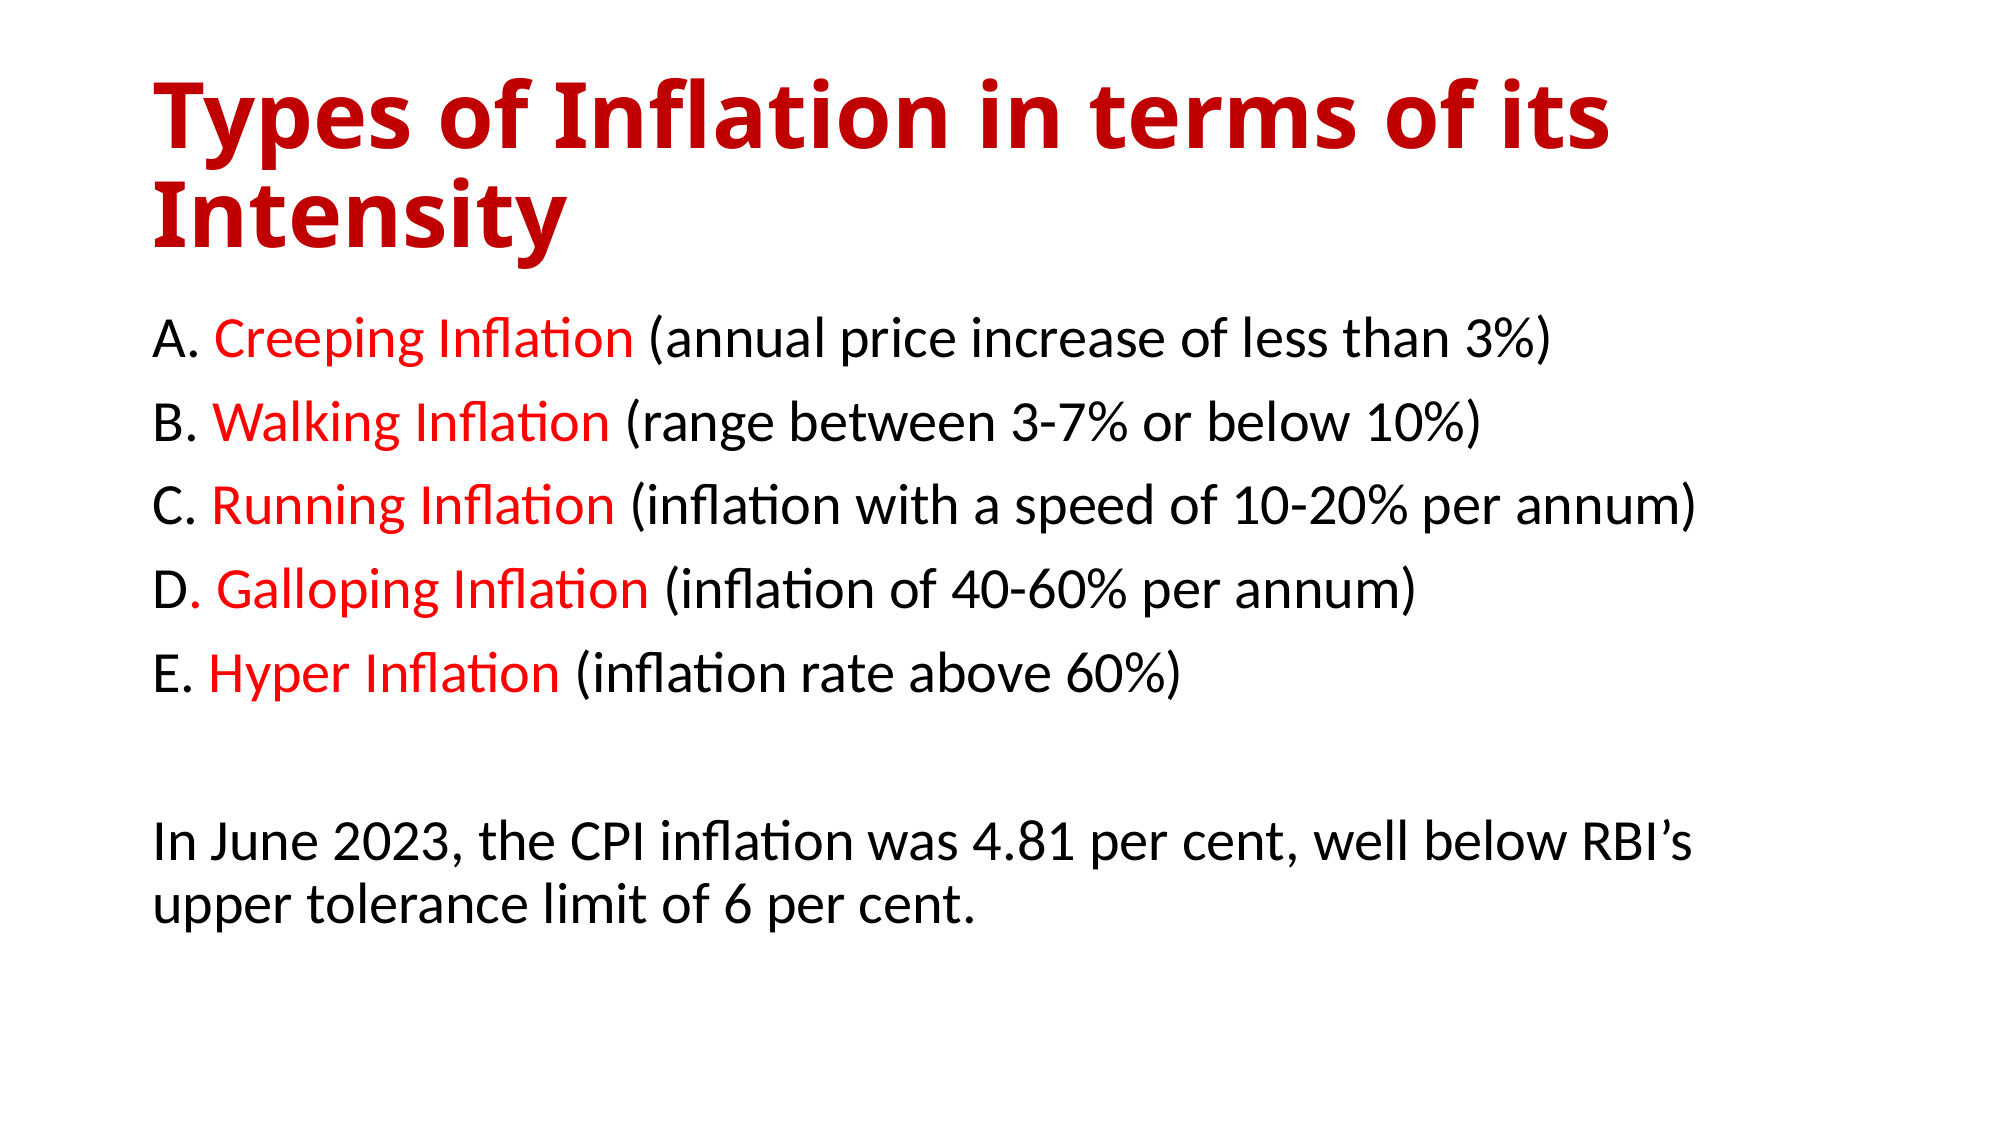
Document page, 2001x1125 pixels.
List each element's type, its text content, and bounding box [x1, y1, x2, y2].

title Types of Inflation in terms of its Intensity [137, 59, 1863, 278]
list A. Creeping Inflation (annual price increase of less than 3%) B. Walking Inflation (range between 3-7% or below 10%) C. Running Inflation (inflation with a speed of 10-20% per annum) D. Galloping Inflation (inflation of 40-60% per annum) E. Hyper Inflation (inflation rate above 60%) In June 2023, the CPI inflation was 4.81 per cent, well below RBI’s upper tolerance limit of 6 per cent. [137, 299, 1863, 1014]
